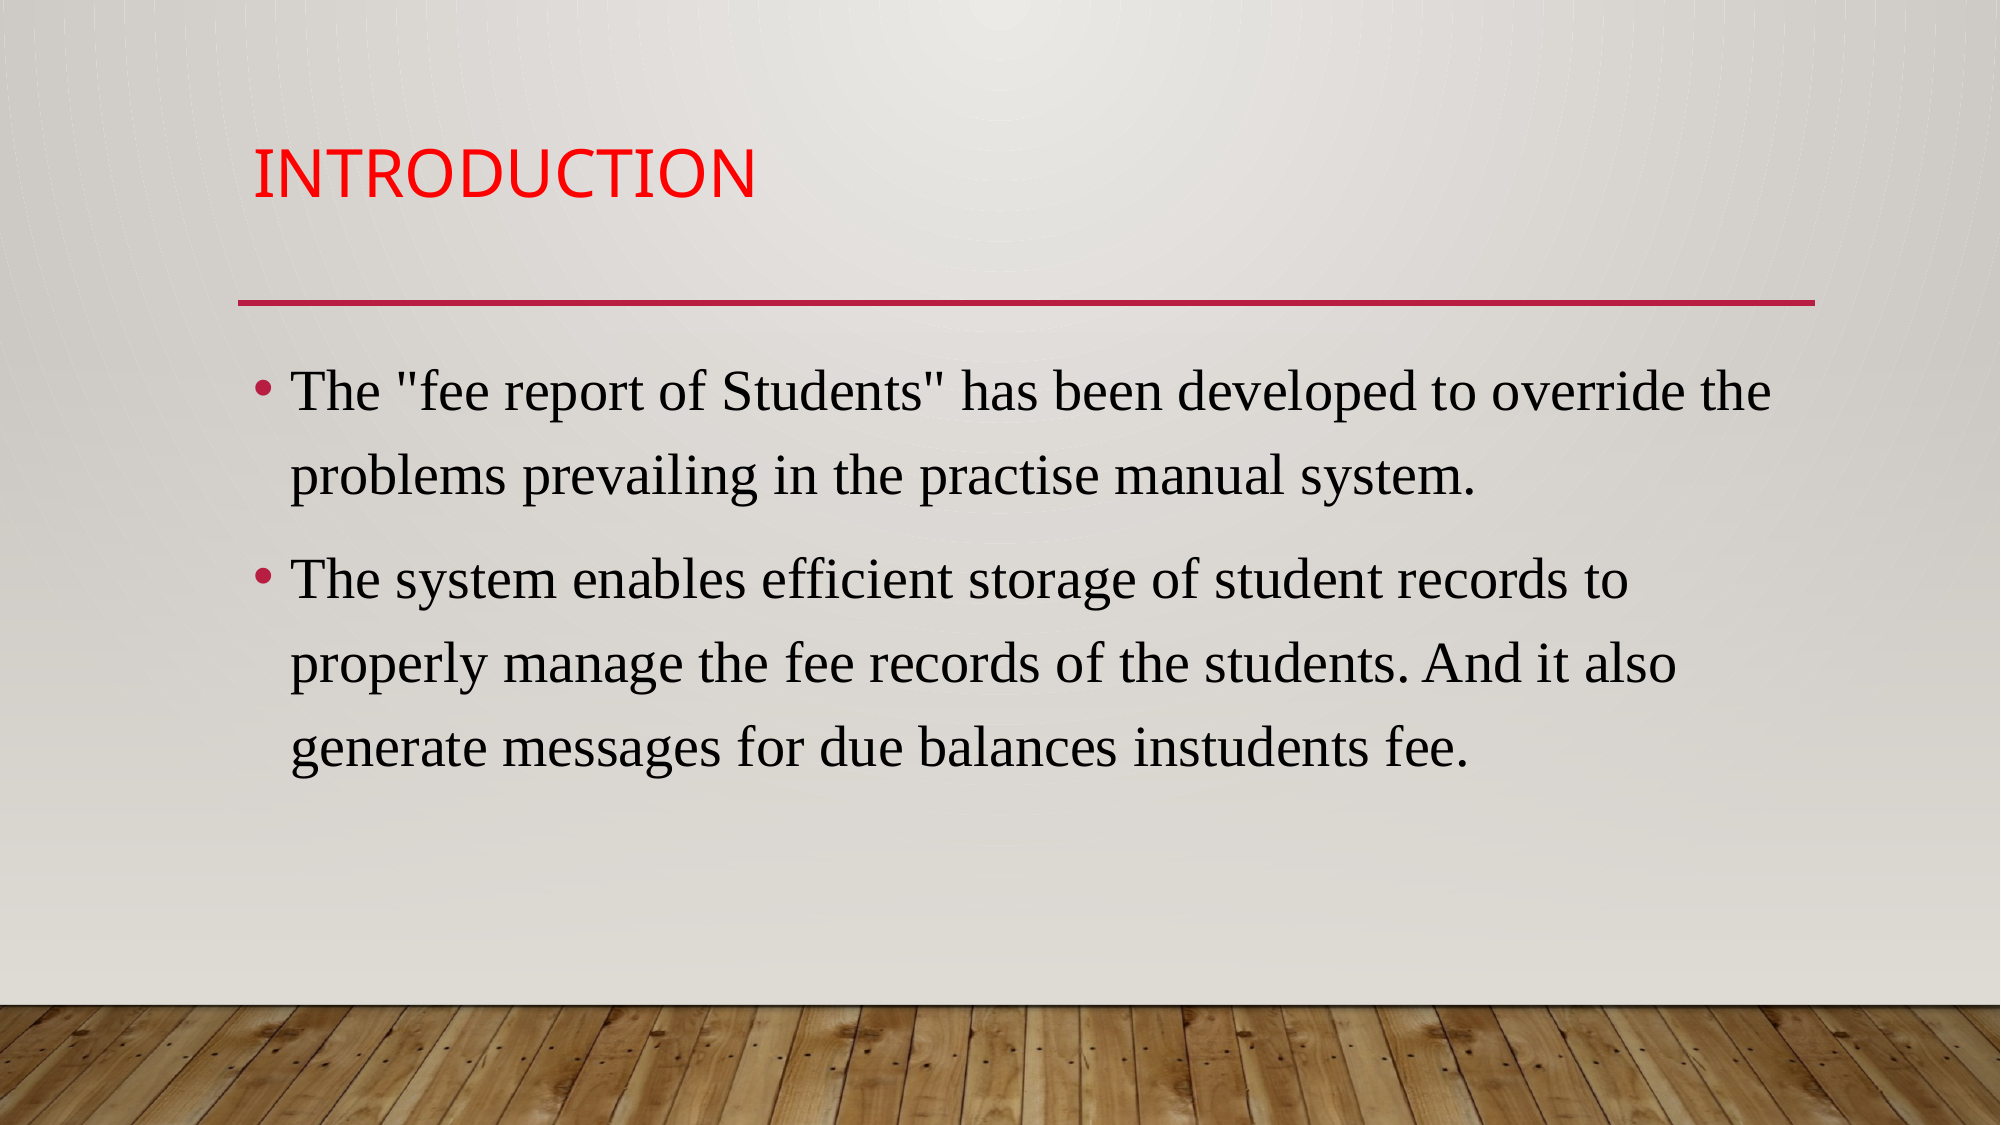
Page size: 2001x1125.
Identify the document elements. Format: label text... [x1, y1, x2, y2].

picture [0, 1005, 2000, 1125]
list The "fee report of Students" has been developed to override the problems prevailing in the practise manual system. The system enables efficient storage of student records to properly manage the fee records of the students. And it also generate messages for due balances instudents fee. [238, 330, 1814, 897]
title INTRODUCTION [238, 131, 1814, 305]
